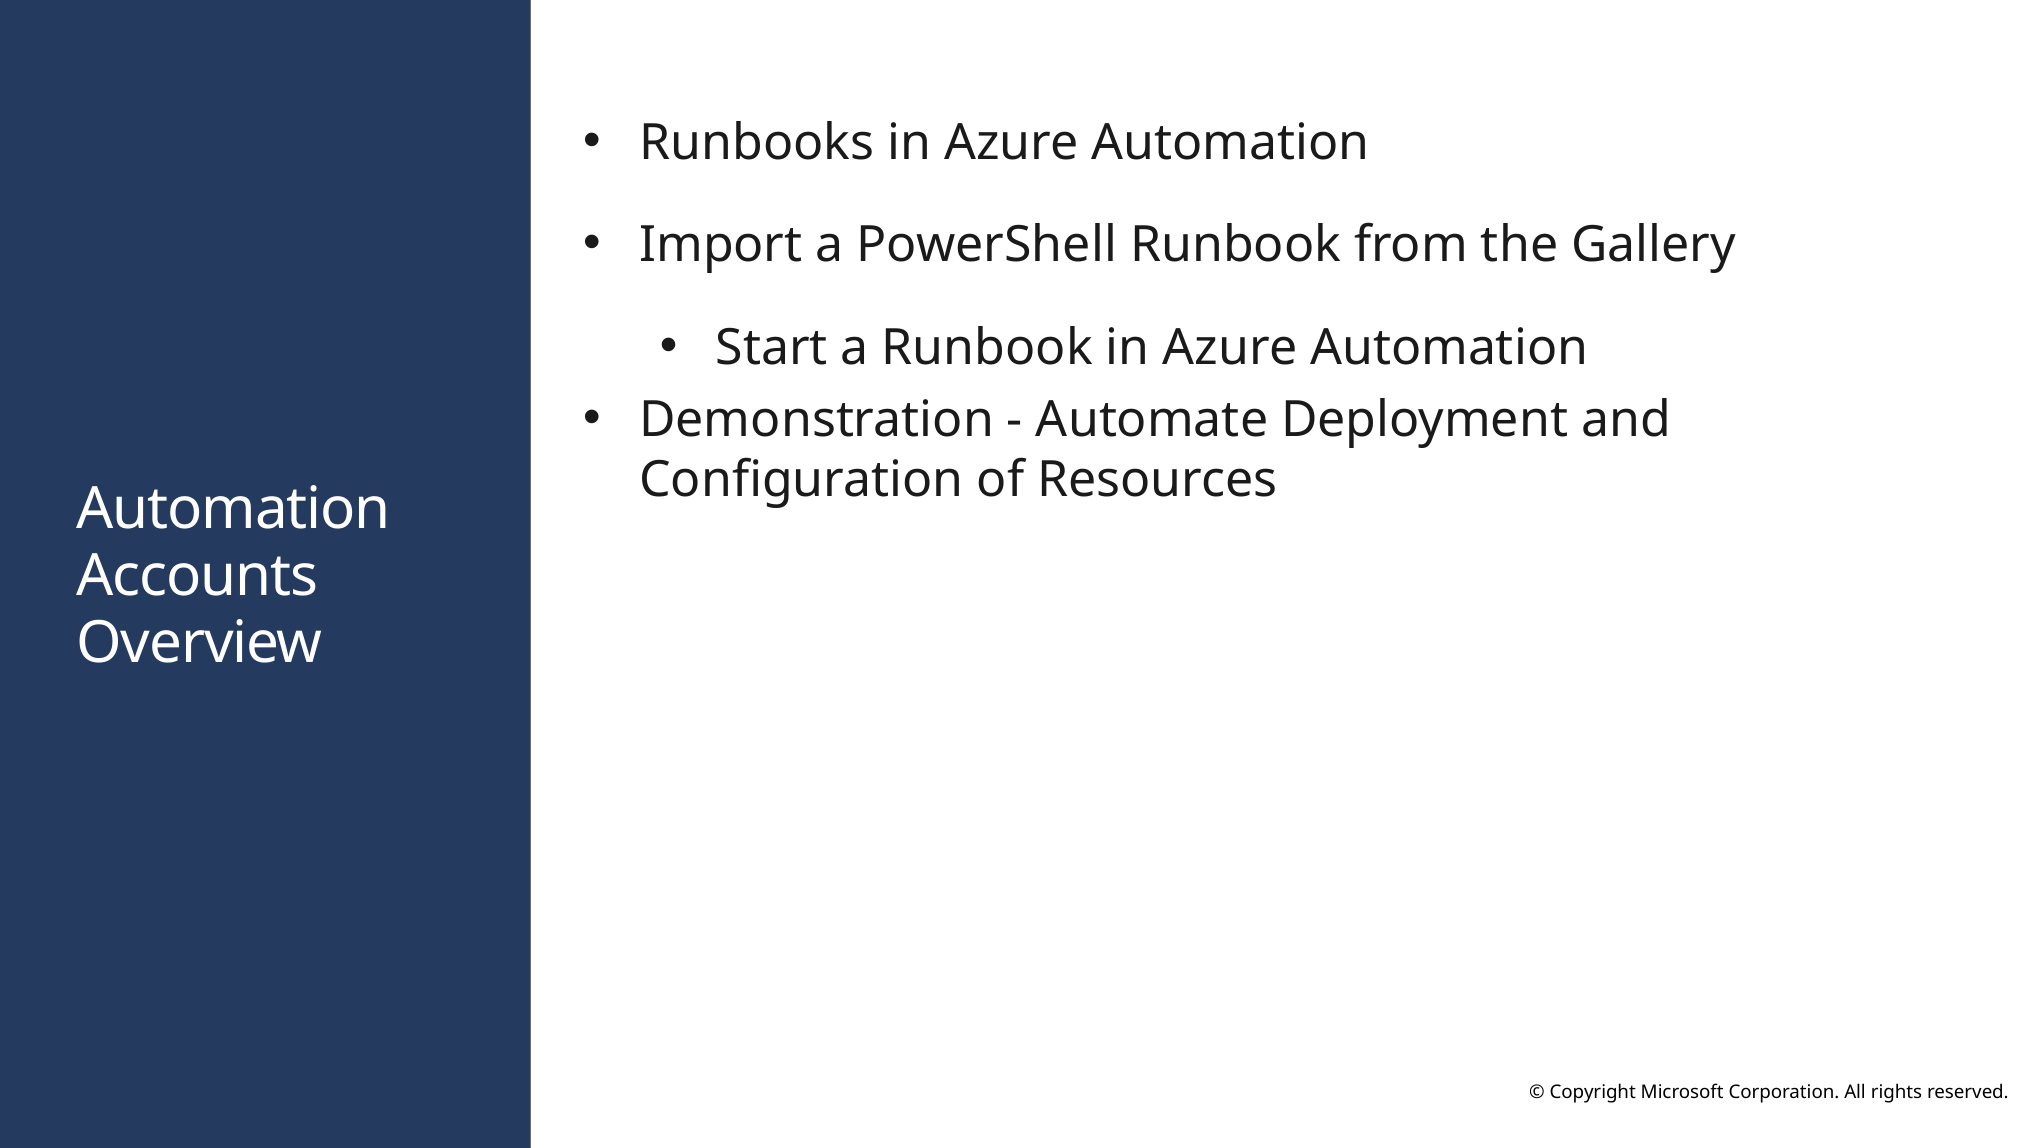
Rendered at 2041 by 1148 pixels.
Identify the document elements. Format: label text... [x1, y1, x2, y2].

picture [0, 0, 2041, 1148]
title Automation Accounts Overview [76, 472, 432, 675]
text_box Runbooks in Azure Automation Import a PowerShell Runbook from the Gallery Start a Runbook in Azure Automation Demonstration - Automate Deployment and Configuration of Resources [553, 55, 1990, 724]
